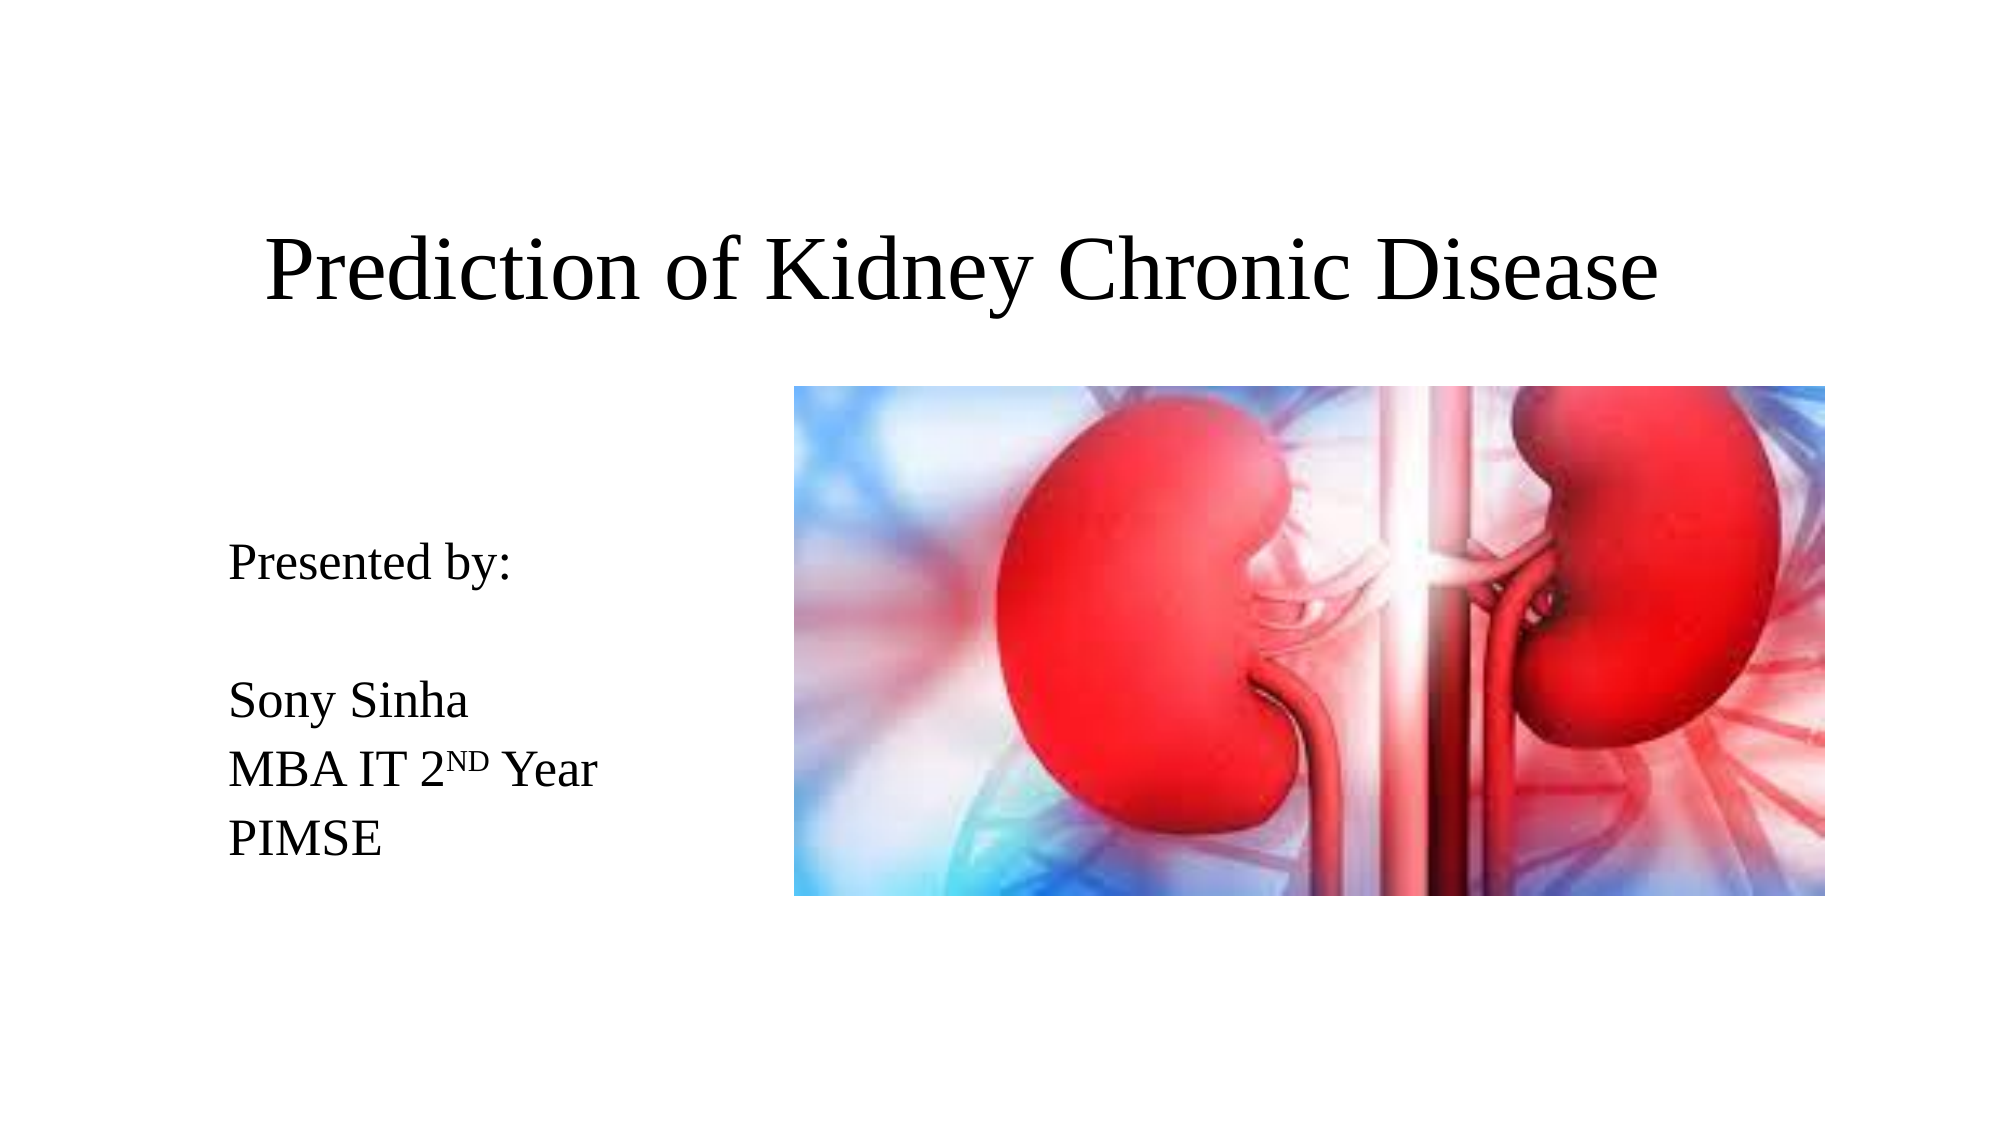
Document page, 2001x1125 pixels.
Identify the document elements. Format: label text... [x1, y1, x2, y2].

title Prediction of Kidney Chronic Disease [249, 184, 1750, 327]
picture [794, 386, 1825, 896]
subtitle Presented by: Sony Sinha MBA IT 2ND Year PIMSE [213, 526, 794, 878]
